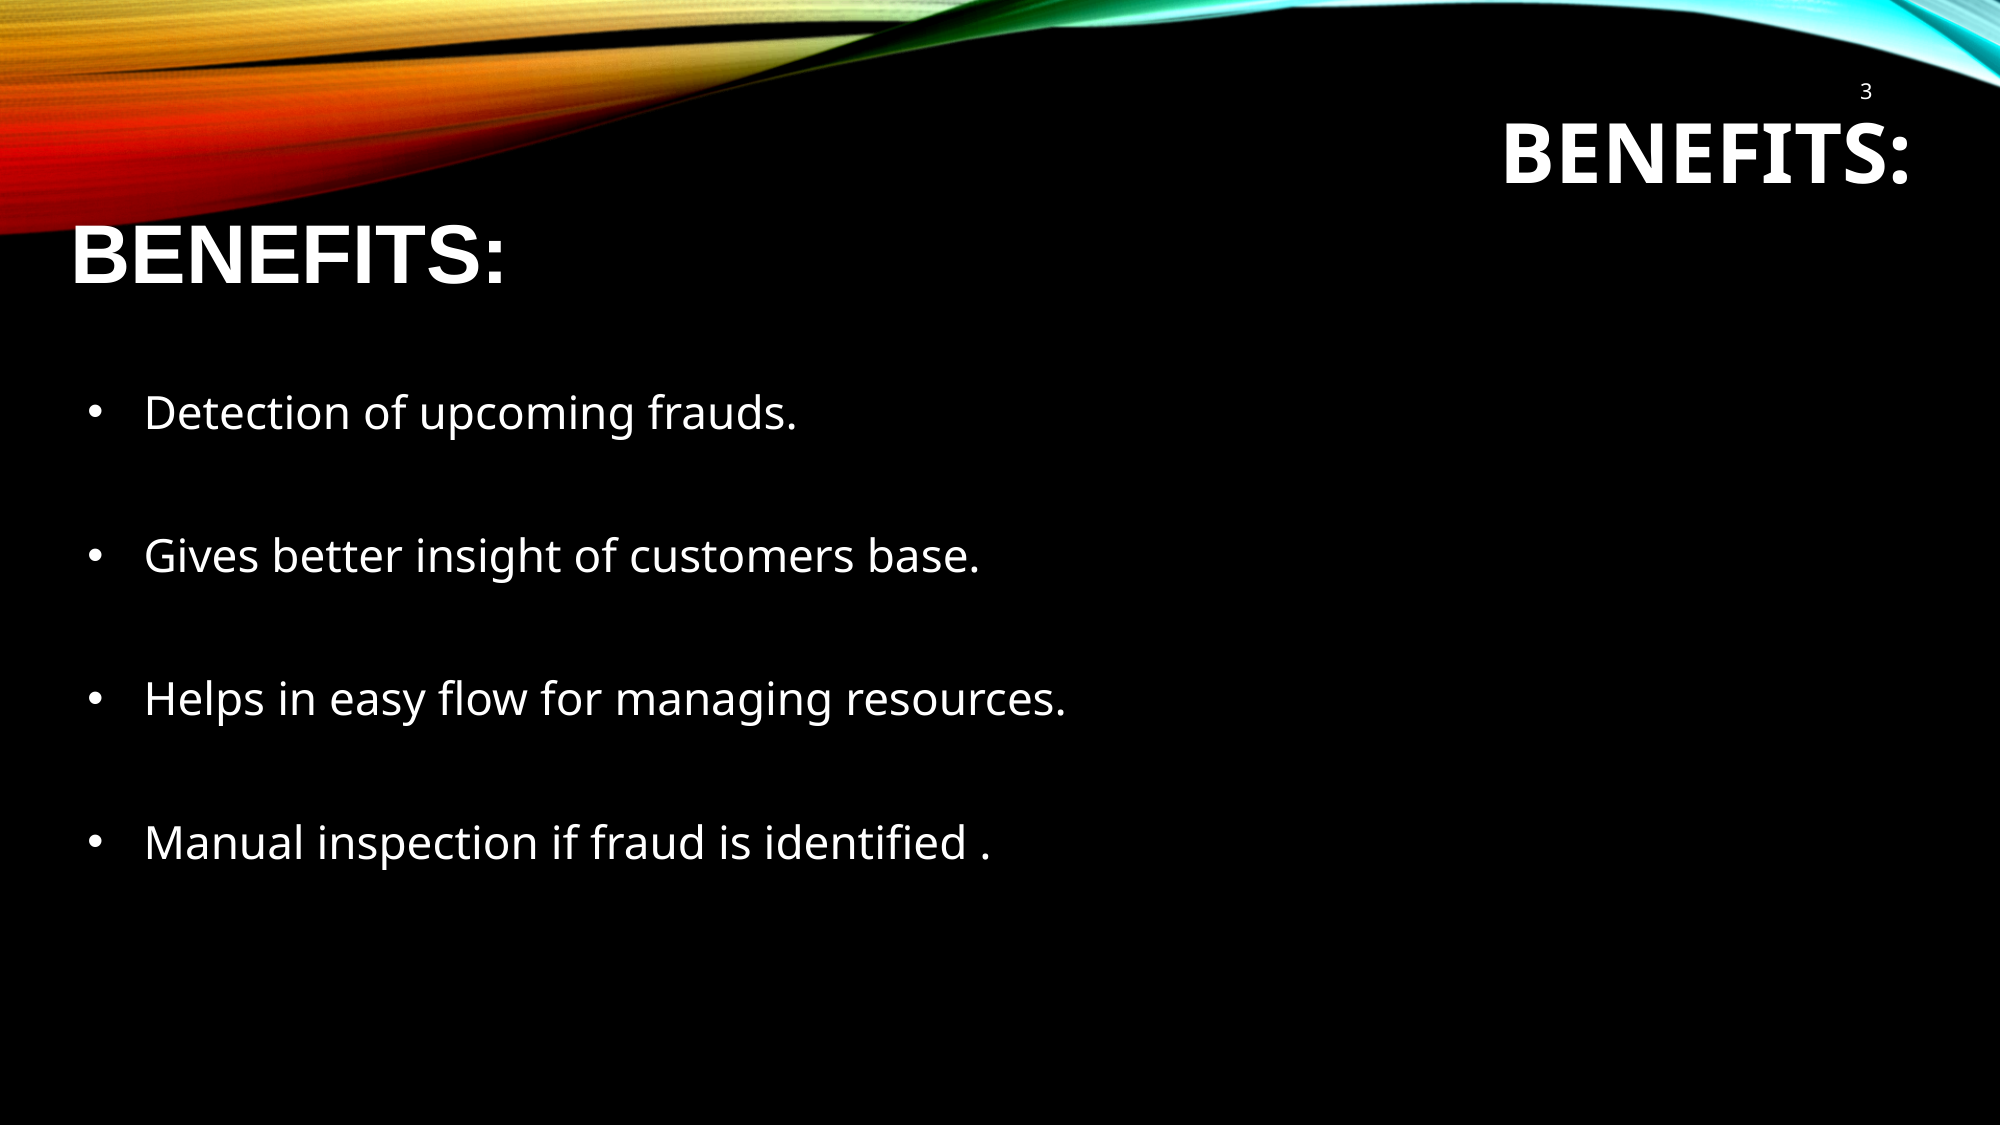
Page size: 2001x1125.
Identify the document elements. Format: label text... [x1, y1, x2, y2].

text_box Benefits: BENEFITS: Detection of upcoming frauds. Gives better insight of customers base. Helps in easy flow for managing resources. Manual inspection if fraud is identified . [55, 92, 1928, 996]
picture [0, 0, 2000, 237]
slide_number 3 [1437, 62, 1888, 92]
